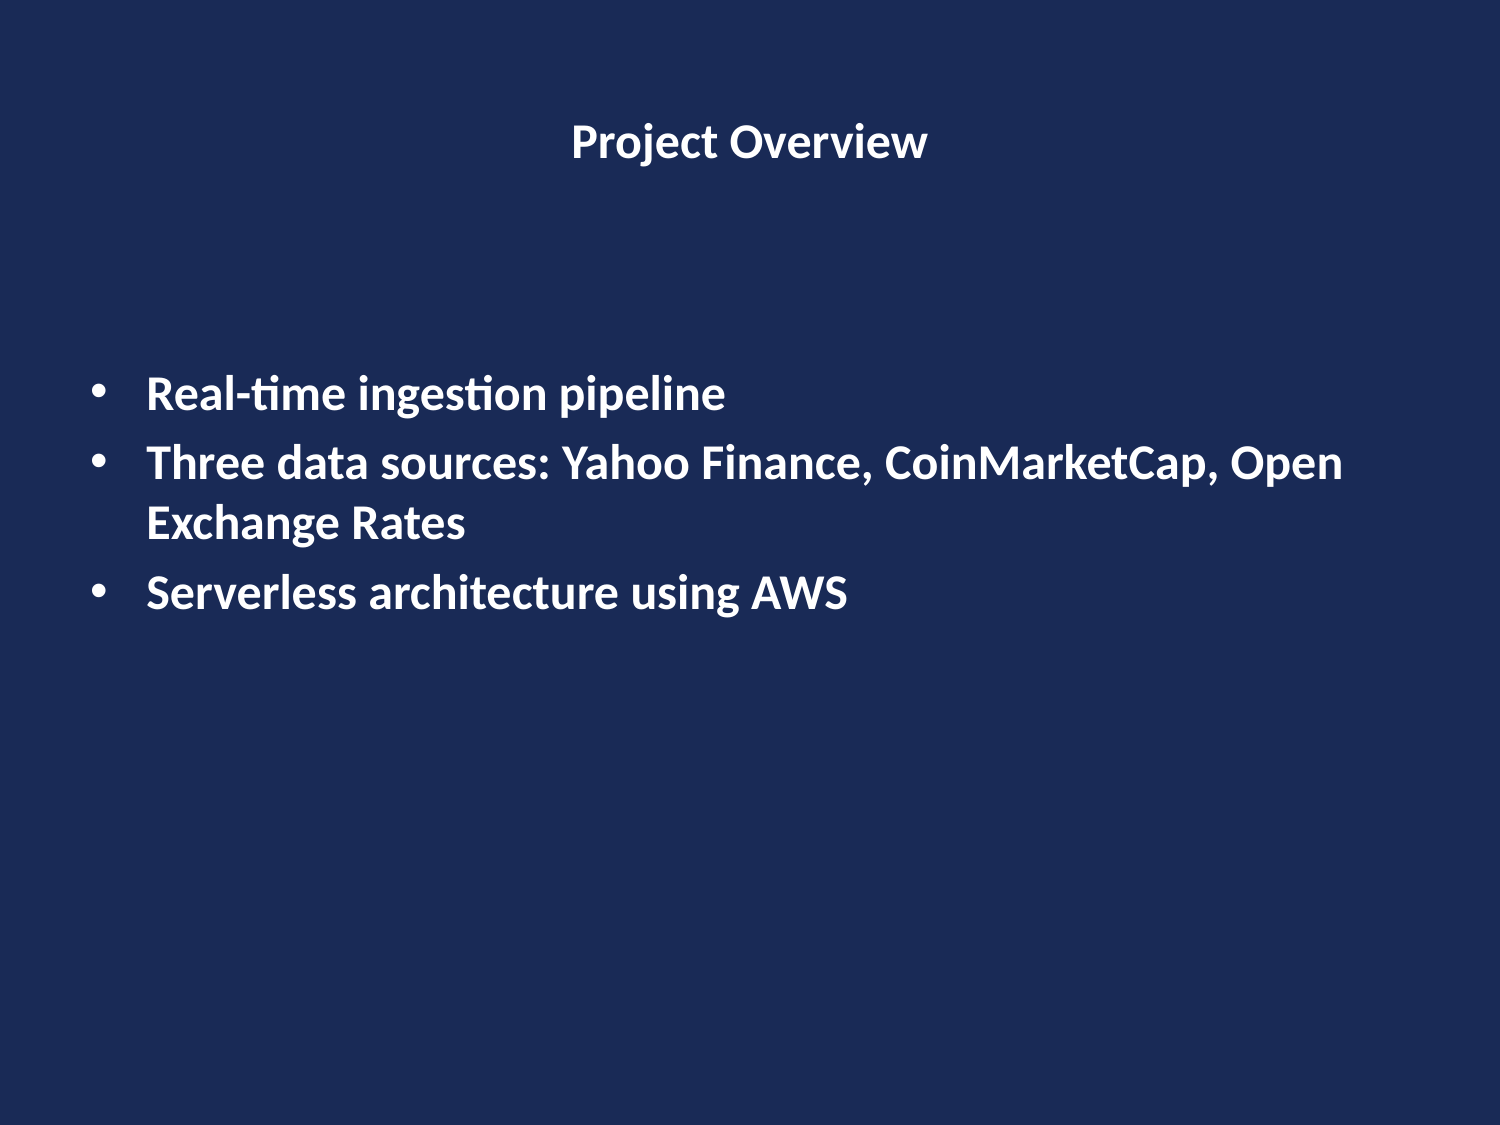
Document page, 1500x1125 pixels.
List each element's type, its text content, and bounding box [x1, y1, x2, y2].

list Real-time ingestion pipeline Three data sources: Yahoo Finance, CoinMarketCap, Open Exchange Rates Serverless architecture using AWS [75, 262, 1425, 1005]
title Project Overview [75, 45, 1425, 233]
